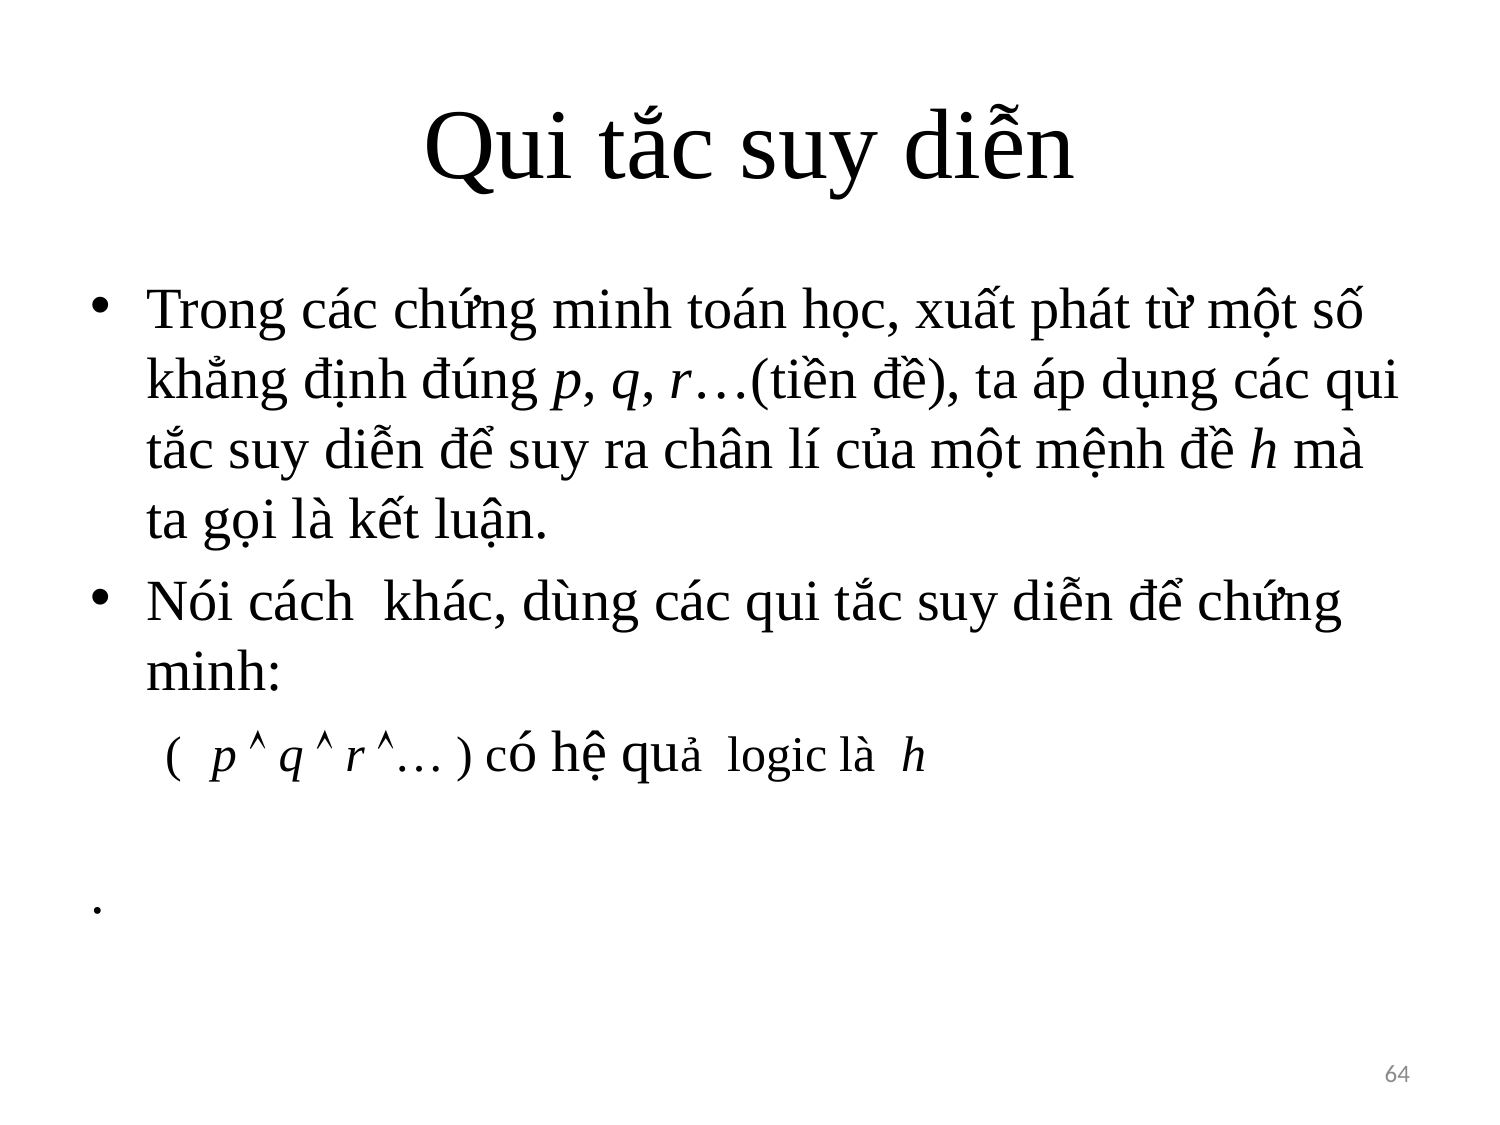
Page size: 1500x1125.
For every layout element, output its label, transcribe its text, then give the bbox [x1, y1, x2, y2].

title Qui tắc suy diễn [74, 44, 1426, 233]
list Trong các chứng minh toán học, xuất phát từ một số khẳng định đúng p, q, r…(tiền đề), ta áp dụng các qui tắc suy diễn để suy ra chân lí của một mệnh đề h mà ta gọi là kết luận. Nói cách khác, dùng các qui tắc suy diễn để chứng minh: ( p  q  r … ) có hệ quả logic là h . [74, 262, 1426, 1006]
slide_number 64 [1074, 1042, 1425, 1103]
